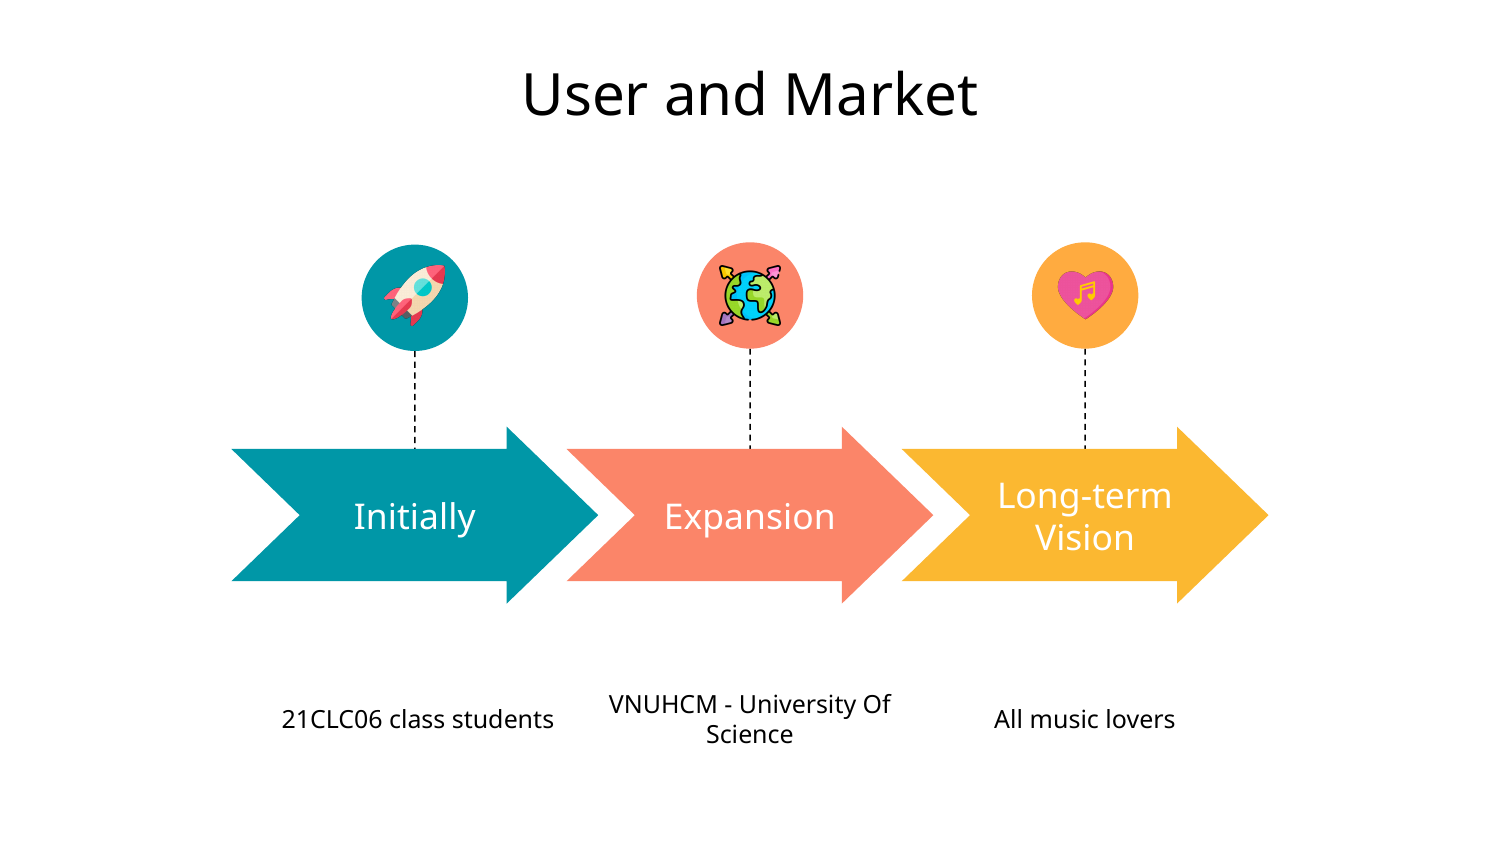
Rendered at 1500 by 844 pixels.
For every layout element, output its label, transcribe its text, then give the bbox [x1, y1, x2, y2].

text_box User and Market [116, 52, 1384, 132]
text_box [901, 241, 1269, 800]
picture [384, 265, 446, 326]
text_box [231, 244, 562, 800]
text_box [566, 241, 900, 800]
picture [719, 265, 781, 326]
picture [1054, 264, 1116, 326]
